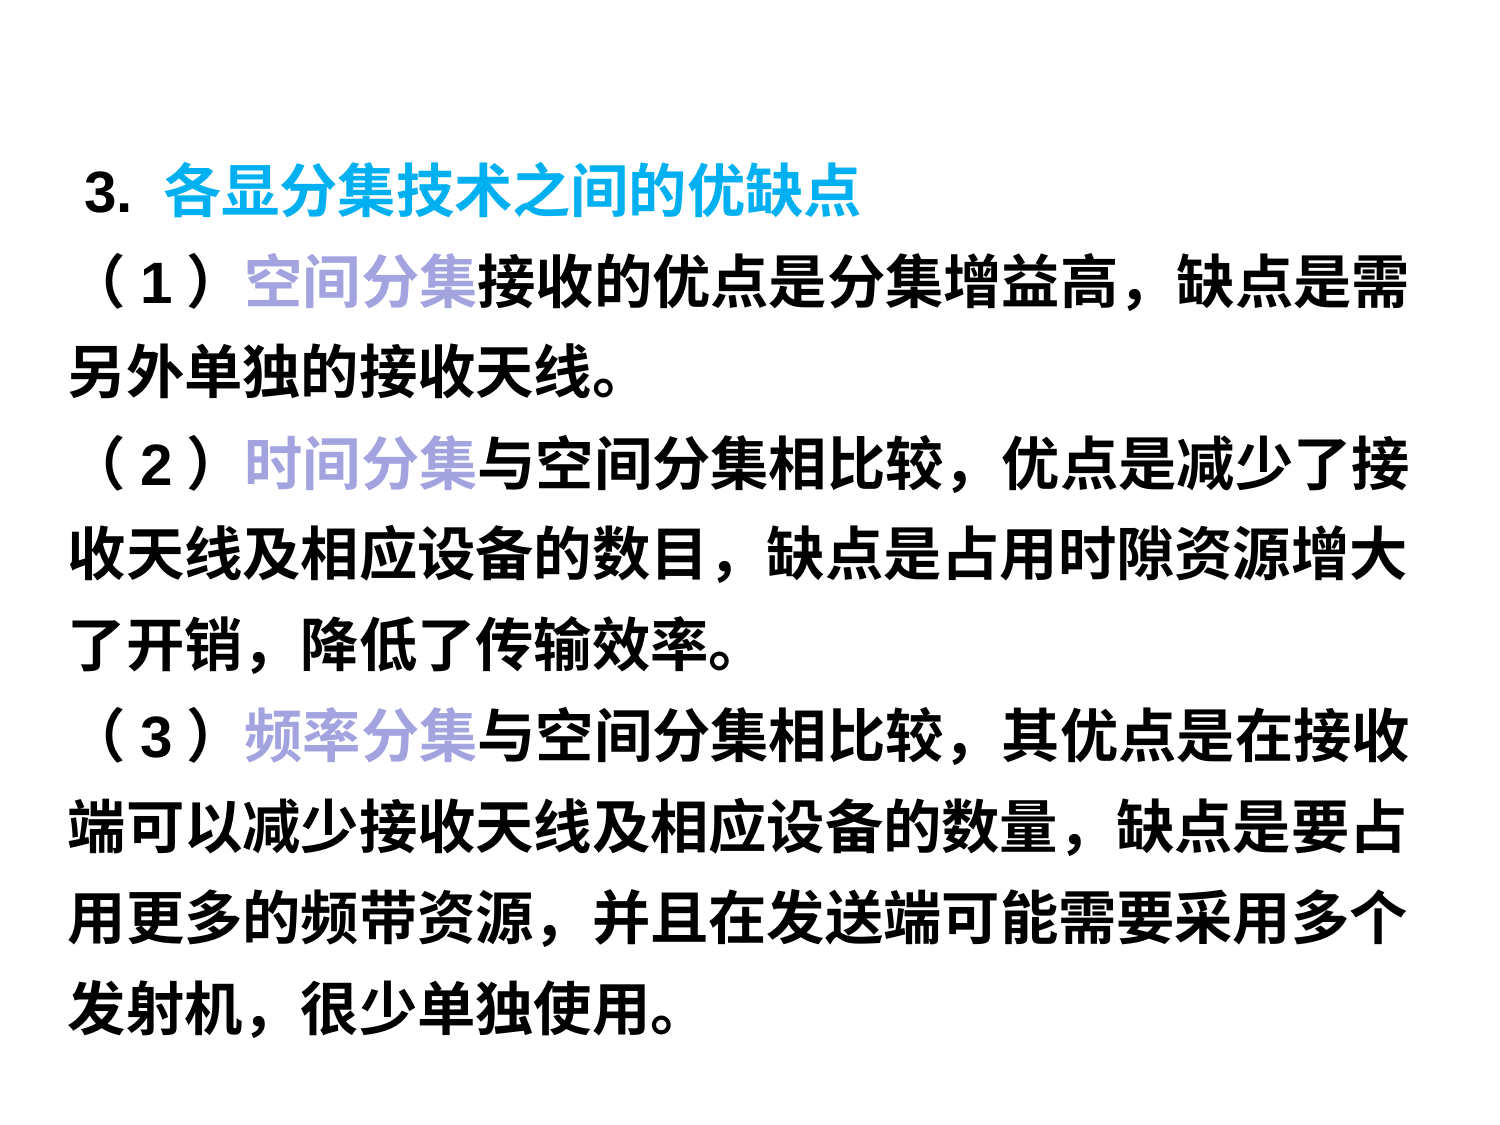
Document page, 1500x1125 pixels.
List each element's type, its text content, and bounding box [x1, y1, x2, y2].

text_box 3. 各显分集技术之间的优缺点 （1）空间分集接收的优点是分集增益高，缺点是需另外单独的接收天线。 （2）时间分集与空间分集相比较，优点是减少了接收天线及相应设备的数目，缺点是占用时隙资源增大了开销，降低了传输效率。 （3）频率分集与空间分集相比较，其优点是在接收端可以减少接收天线及相应设备的数量，缺点是要占用更多的频带资源，并且在发送端可能需要采用多个发射机，很少单独使用。 [53, 125, 1447, 1050]
